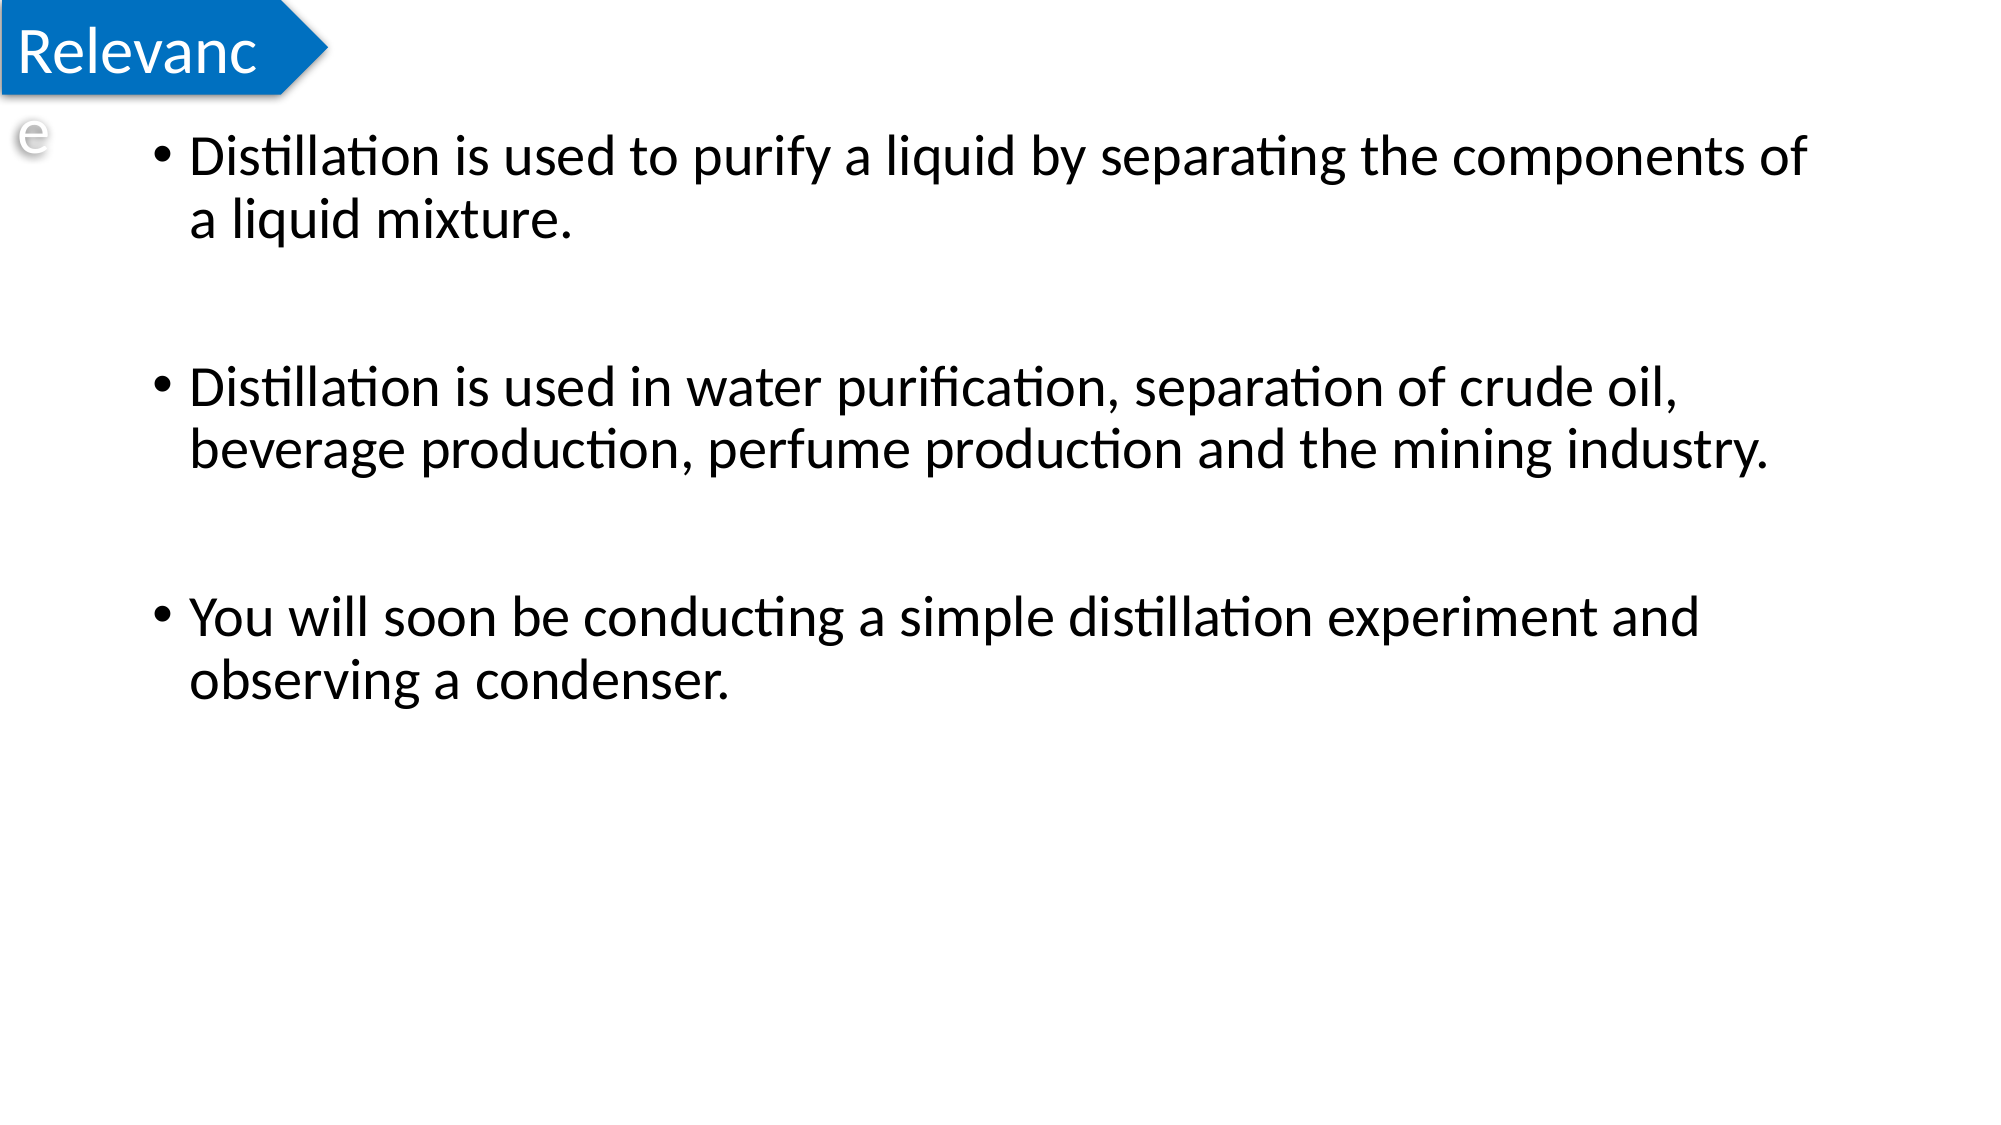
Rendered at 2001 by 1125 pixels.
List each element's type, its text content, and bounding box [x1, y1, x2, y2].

list Distillation is used to purify a liquid by separating the components of a liquid mixture. Distillation is used in water purification, separation of crude oil, beverage production, perfume production and the mining industry. You will soon be conducting a simple distillation experiment and observing a condenser. [137, 118, 1863, 1080]
text_box Relevance [2, 0, 329, 95]
